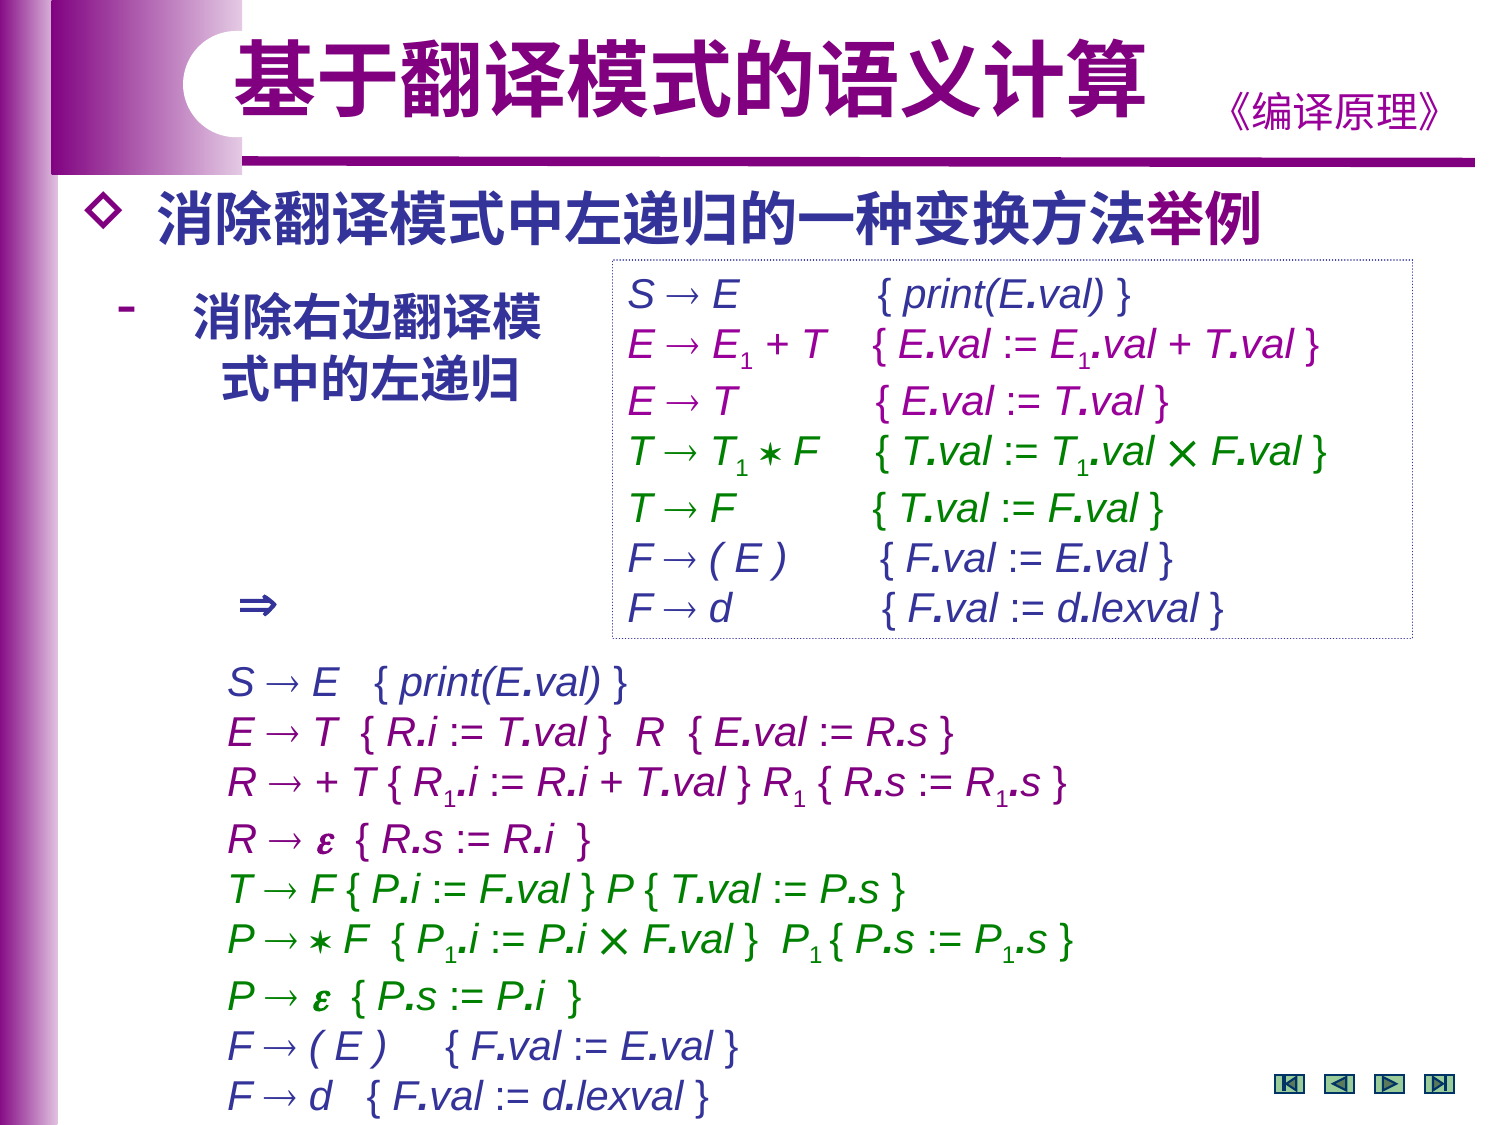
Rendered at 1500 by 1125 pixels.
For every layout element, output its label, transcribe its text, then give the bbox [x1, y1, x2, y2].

text_box 基于翻译模式的语义计算 [218, 31, 1187, 136]
text_box [1424, 1074, 1455, 1093]
text_box S  E { print(E.val) } E  E1 + T { E.val := E1.val + T.val } E  T { E.val := T.val } T  T1  F { T.val := T1.val  F.val } T  F { T.val := F.val } F  ( E ) { F.val := E.val } F  d { F.val := d.lexval } [612, 259, 1413, 639]
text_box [163, 562, 1401, 1113]
text_box 消除翻译模式中左递归的一种变换方法举例 消除右边翻译模 式中的左递归 [62, 174, 1387, 415]
